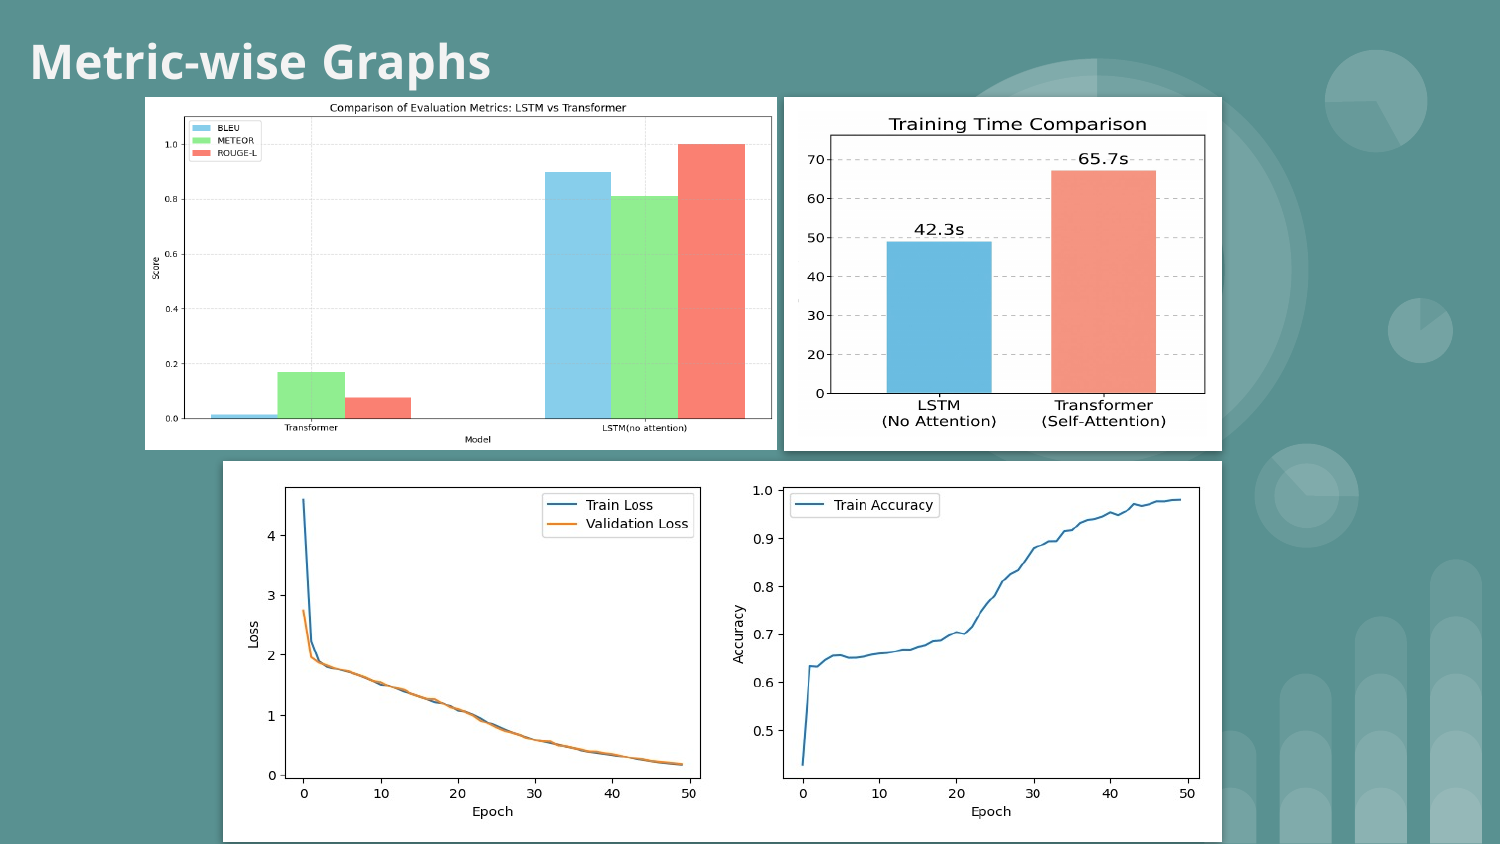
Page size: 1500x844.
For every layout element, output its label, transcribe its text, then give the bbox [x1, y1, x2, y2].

picture [797, 110, 1208, 437]
picture [237, 475, 1208, 828]
title Metric-wise Graphs [14, 23, 613, 166]
picture [145, 97, 777, 451]
